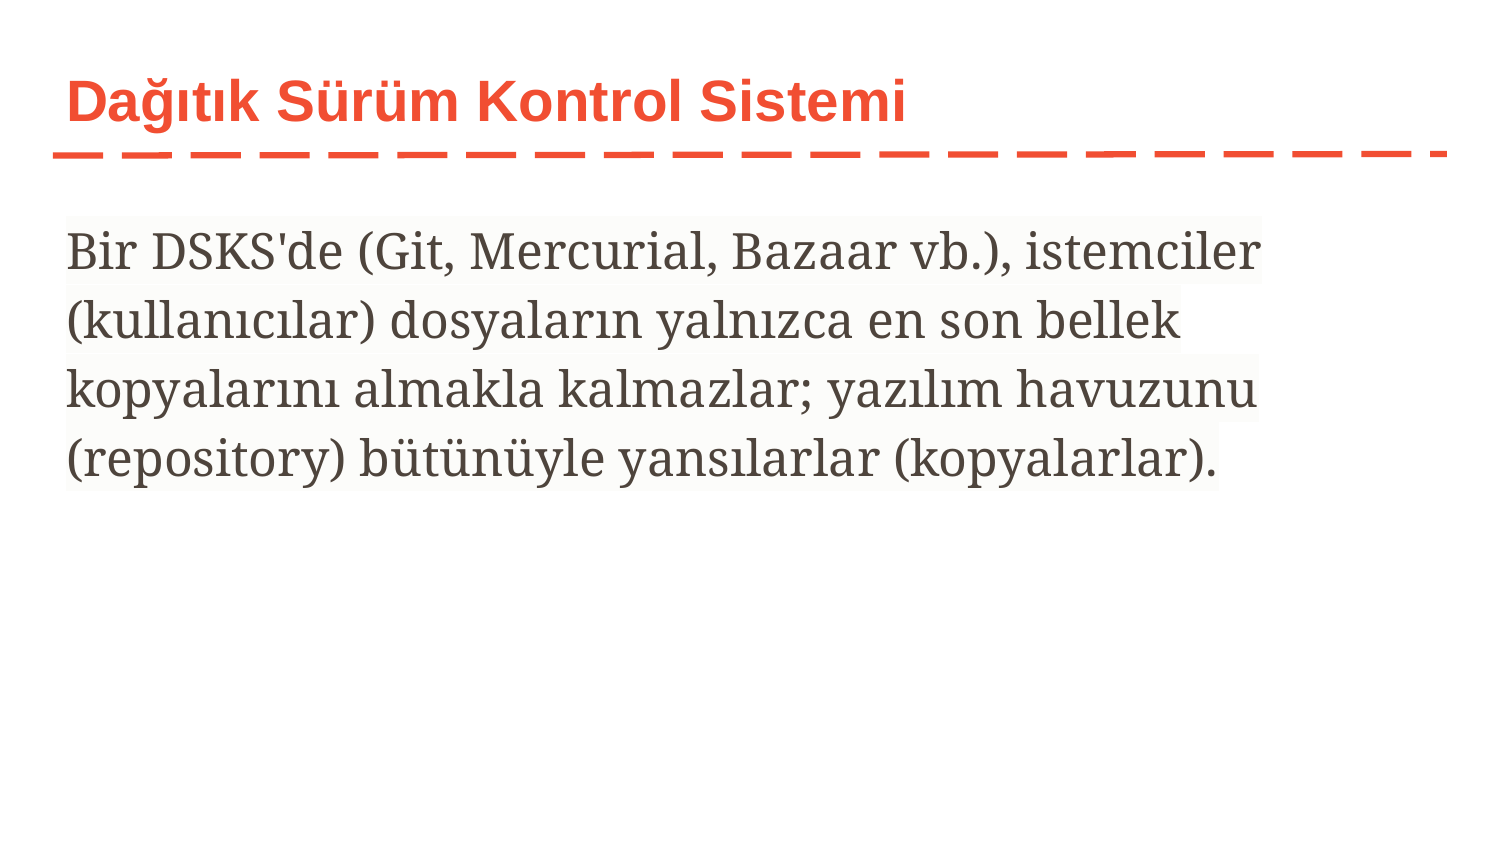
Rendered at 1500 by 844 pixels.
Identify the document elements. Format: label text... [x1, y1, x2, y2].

list Bir DSKS'de (Git, Mercurial, Bazaar vb.), istemciler (kullanıcılar) dosyaların yalnızca en son bellek kopyalarını almakla kalmazlar; yazılım havuzunu (repository) bütünüyle yansılarlar (kopyalarlar). [51, 195, 1449, 721]
title Dağıtık Sürüm Kontrol Sistemi [51, 48, 1449, 142]
